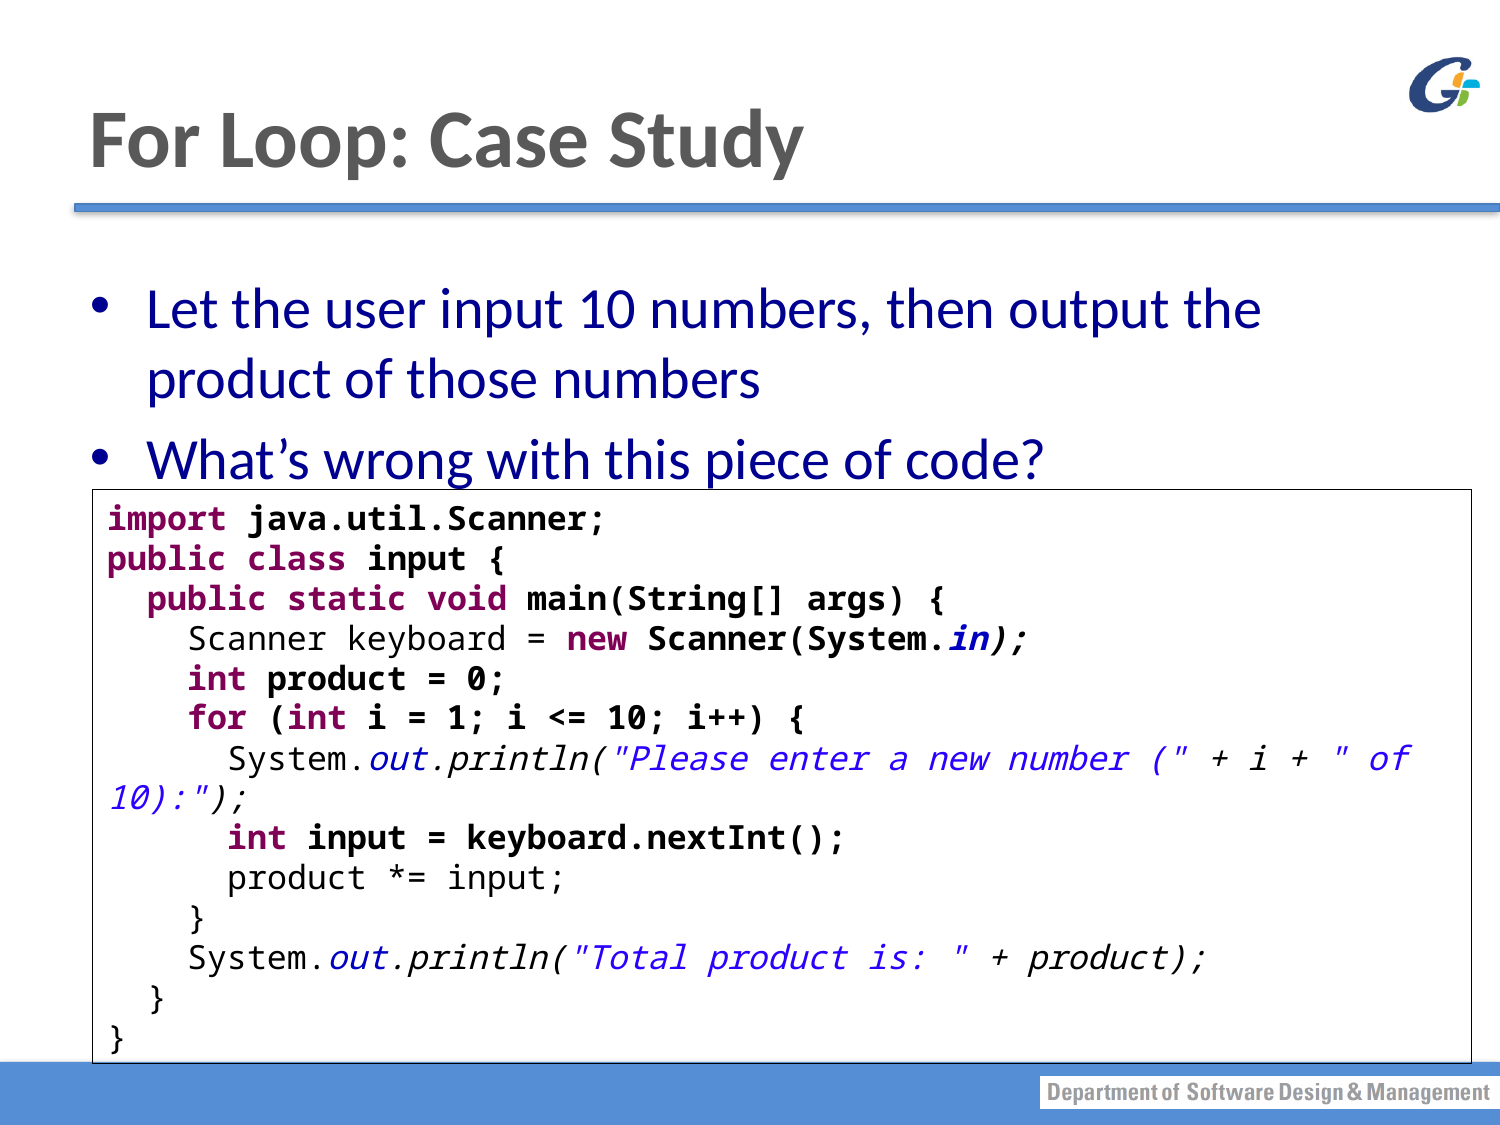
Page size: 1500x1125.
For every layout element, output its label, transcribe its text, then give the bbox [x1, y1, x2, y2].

picture [1040, 1076, 1500, 1109]
text_box import java.util.Scanner; public class input { public static void main(String[] args) { Scanner keyboard = new Scanner(System.in); int product = 0; for (int i = 1; i <= 10; i++) { System.out.println("Please enter a new number (" + i + " of 10):"); int input = keyboard.nextInt(); product *= input; } System.out.println("Total product is: " + product); } } [92, 489, 1472, 1064]
title For Loop: Case Study [75, 76, 1425, 225]
list Let the user input 10 numbers, then output the product of those numbers What’s wrong with this piece of code? [75, 262, 1425, 1064]
picture [1401, 50, 1482, 115]
